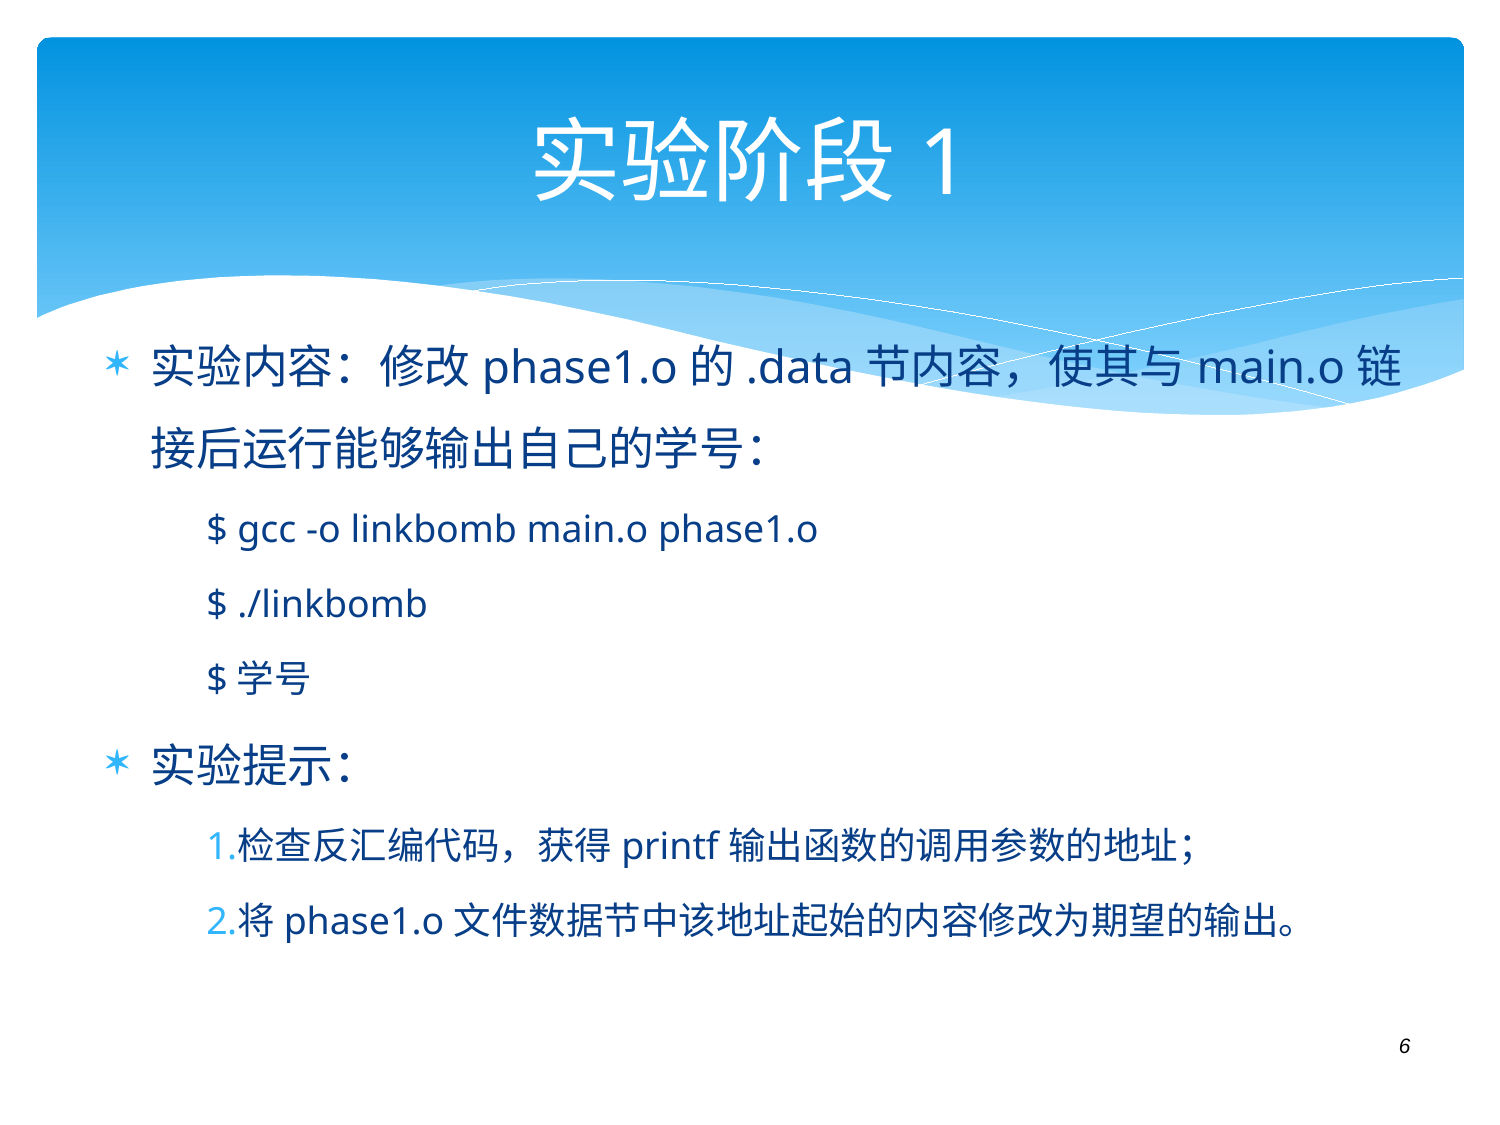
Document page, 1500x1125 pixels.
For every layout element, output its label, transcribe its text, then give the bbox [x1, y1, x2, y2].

title 实验阶段1 [74, 55, 1426, 262]
text_box 6 [1074, 1026, 1425, 1100]
list 实验内容：修改phase1.o的.data节内容，使其与main.o链接后运行能够输出自己的学号： $ gcc -o linkbomb main.o phase1.o $ ./linkbomb $学号 实验提示： 检查反汇编代码，获得printf输出函数的调用参数的地址； 将phase1.o文件数据节中该地址起始的内容修改为期望的输出。 [40, 302, 1460, 1026]
